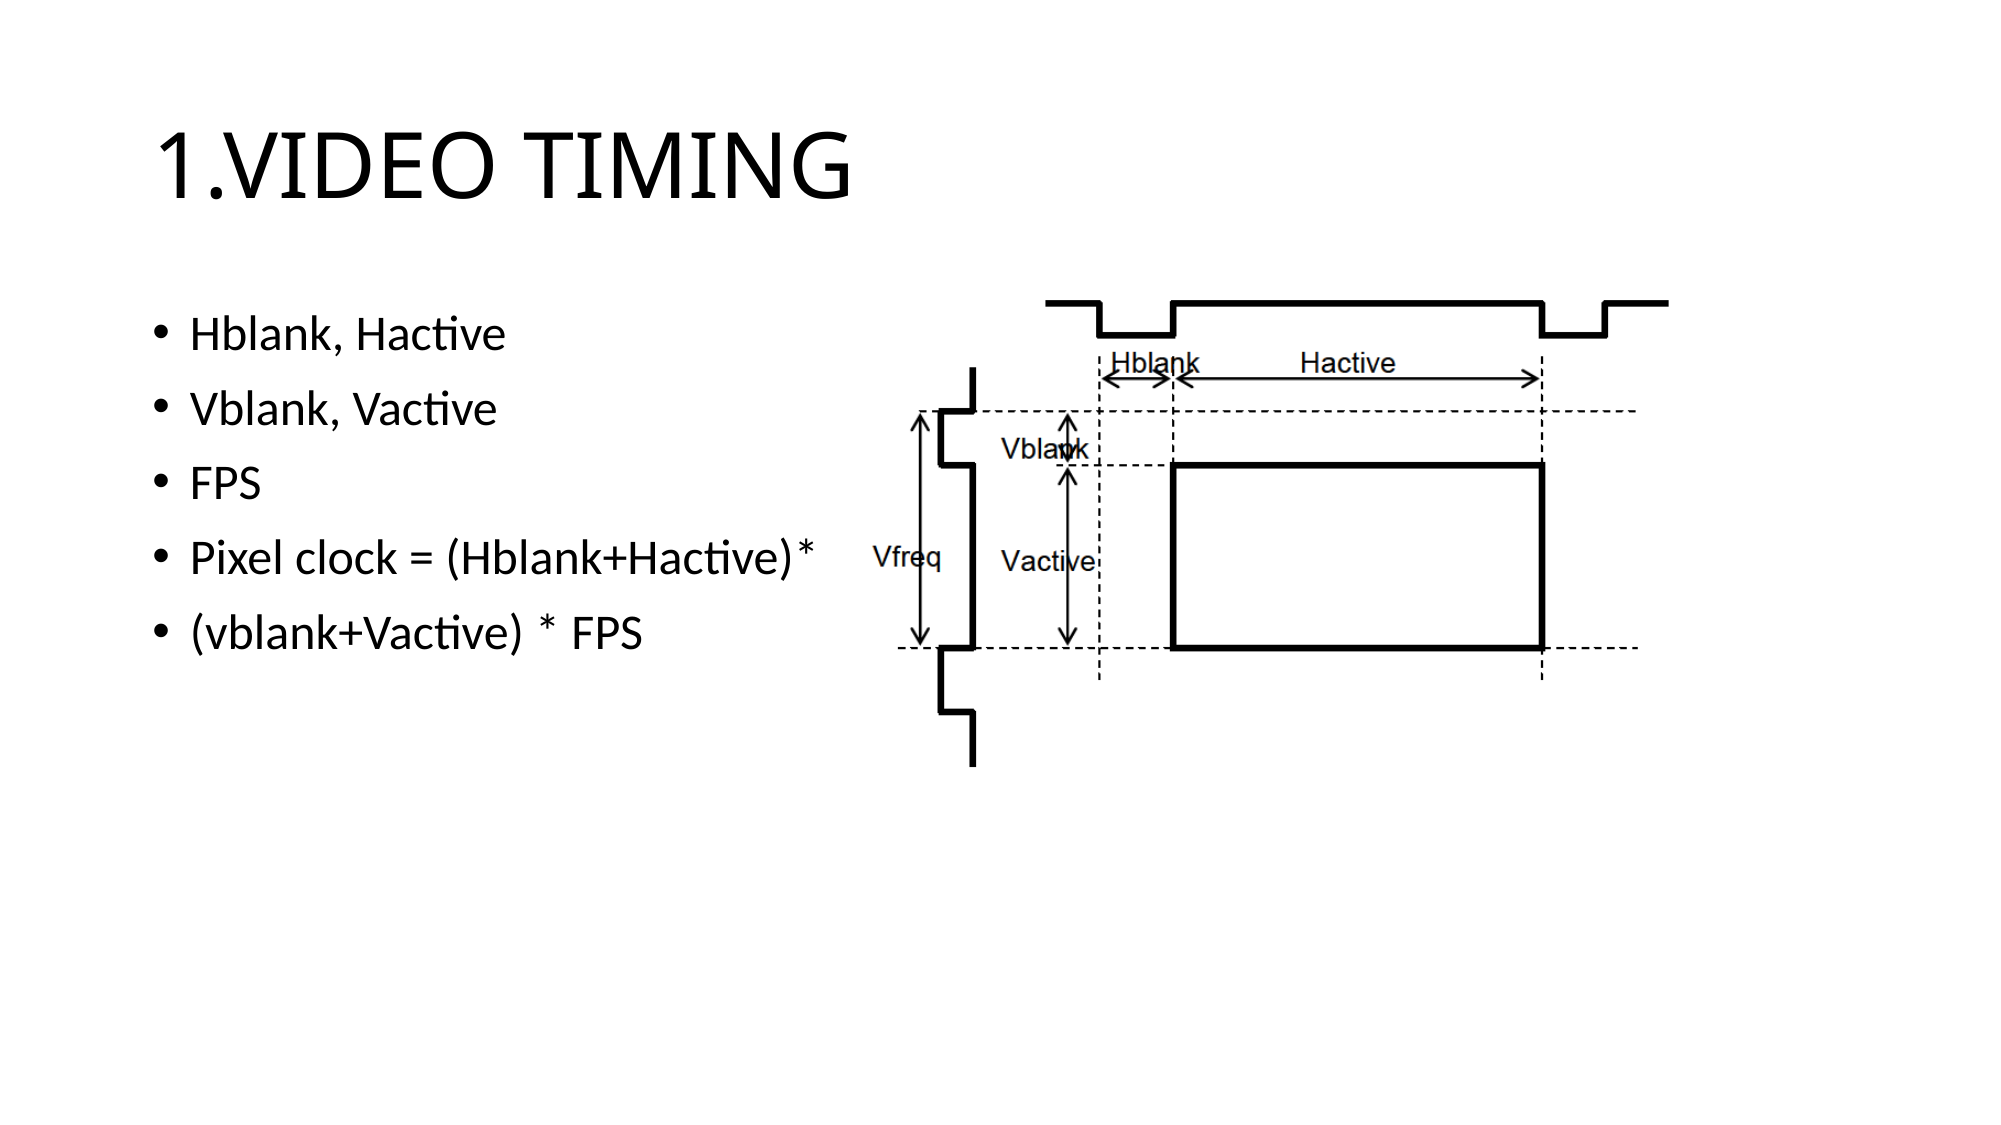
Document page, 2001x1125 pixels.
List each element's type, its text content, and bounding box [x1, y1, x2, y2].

picture [844, 277, 1781, 788]
list Hblank, Hactive Vblank, Vactive FPS Pixel clock = (Hblank+Hactive)* (vblank+Vactive) * FPS [137, 299, 1863, 1014]
title 1.VIDEO TIMING [137, 59, 1863, 278]
